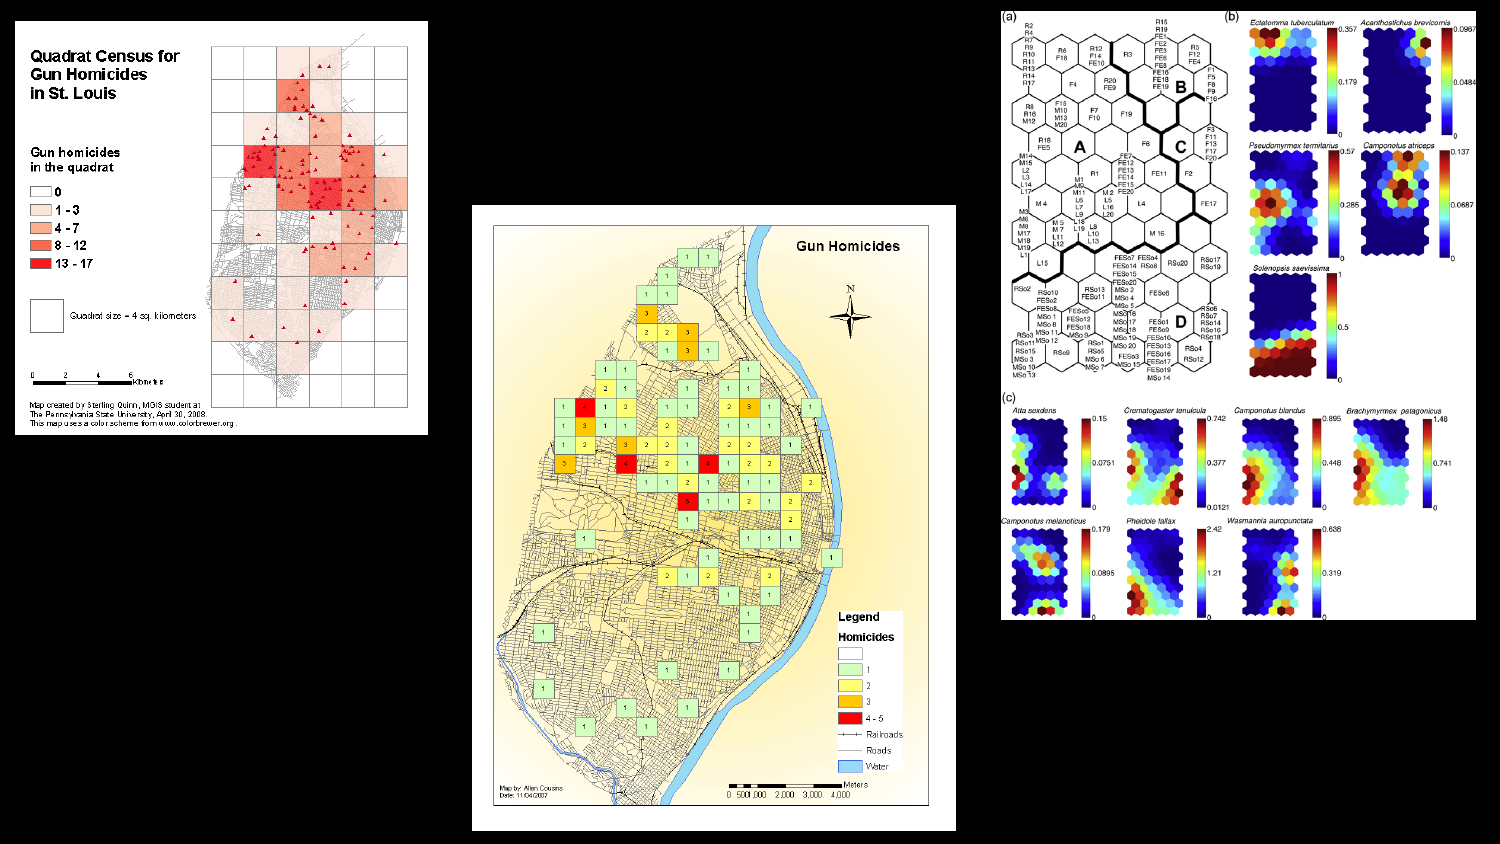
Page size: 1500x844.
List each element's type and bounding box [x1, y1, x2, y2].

picture [472, 205, 956, 832]
picture [1000, 11, 1477, 620]
picture [14, 21, 428, 435]
